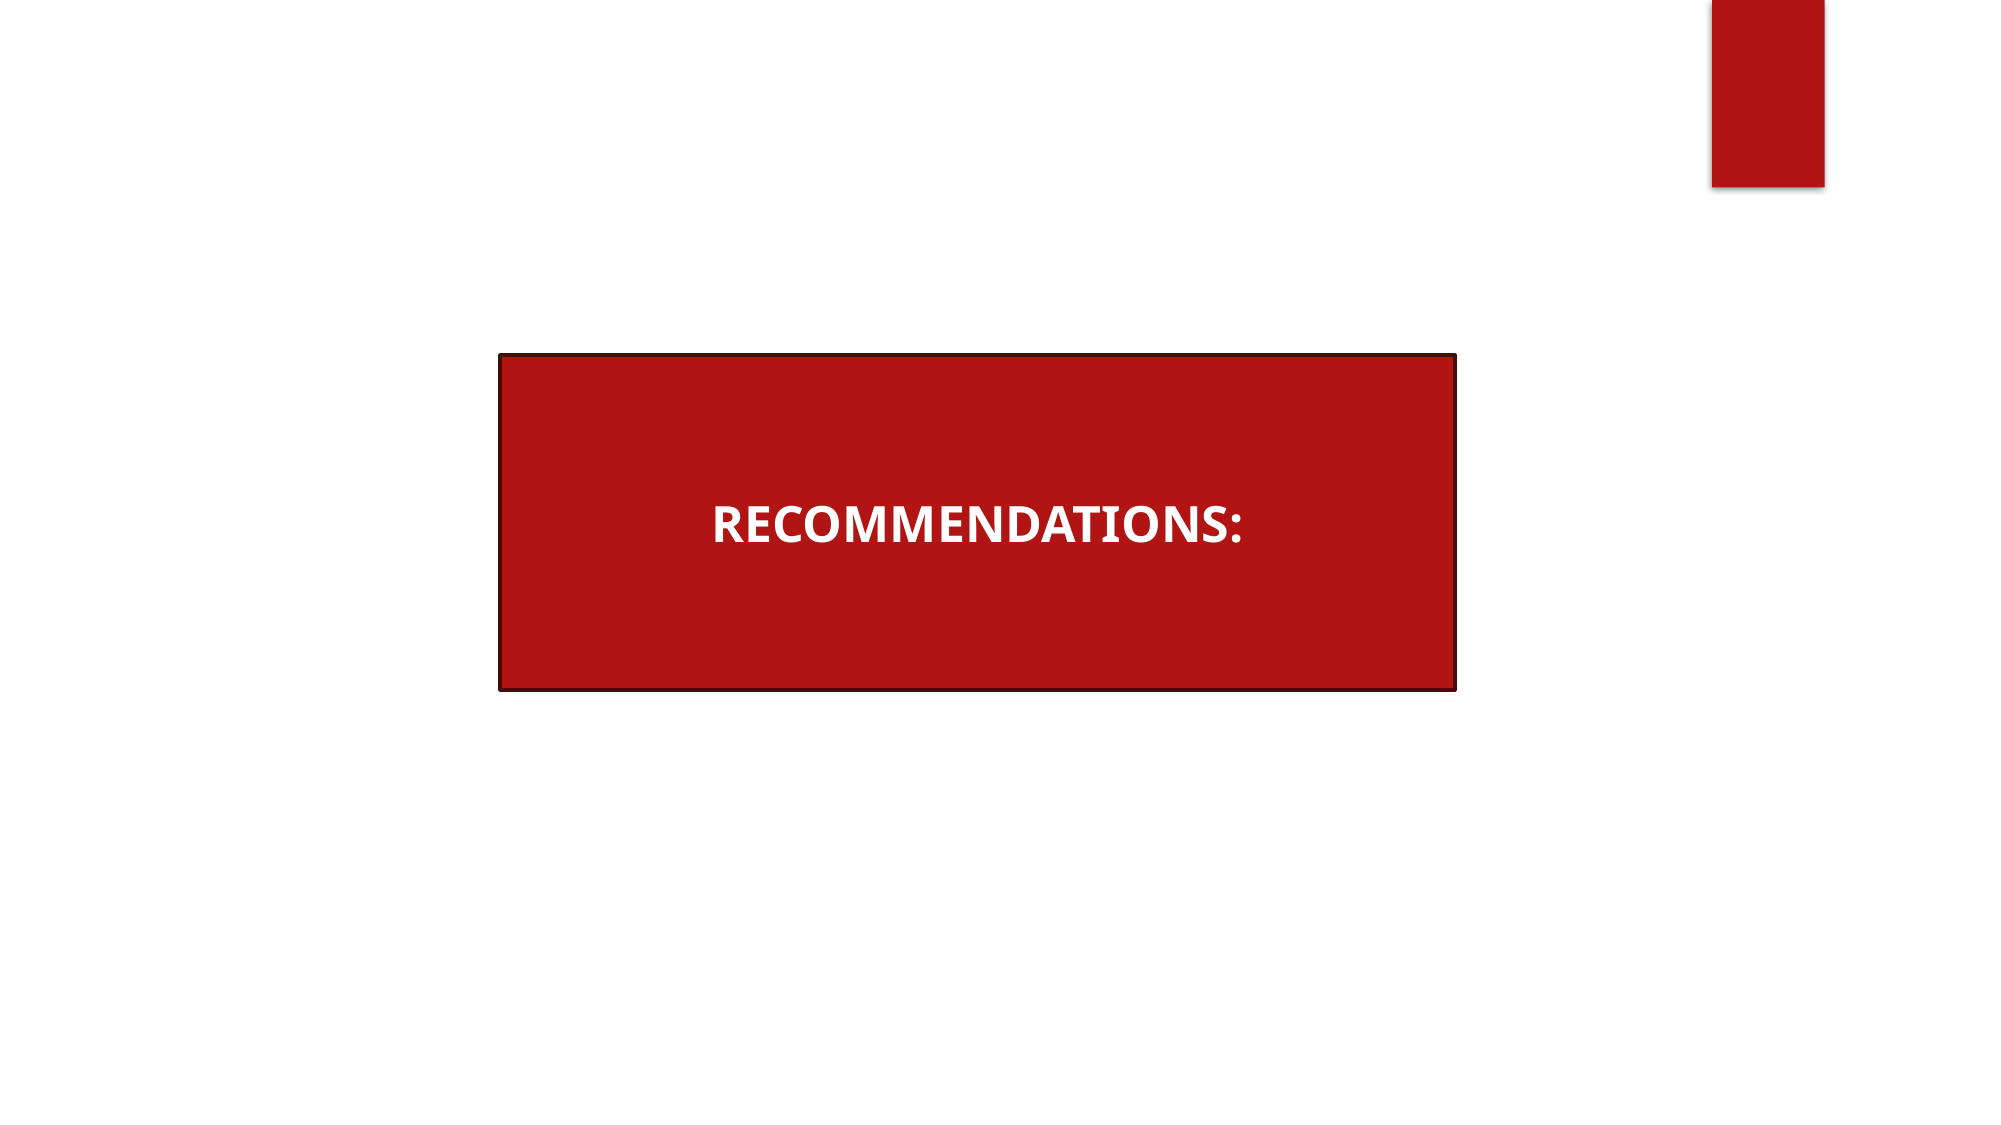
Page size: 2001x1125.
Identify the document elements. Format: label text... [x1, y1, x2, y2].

text_box RECOMMENDATIONS: [498, 353, 1457, 692]
